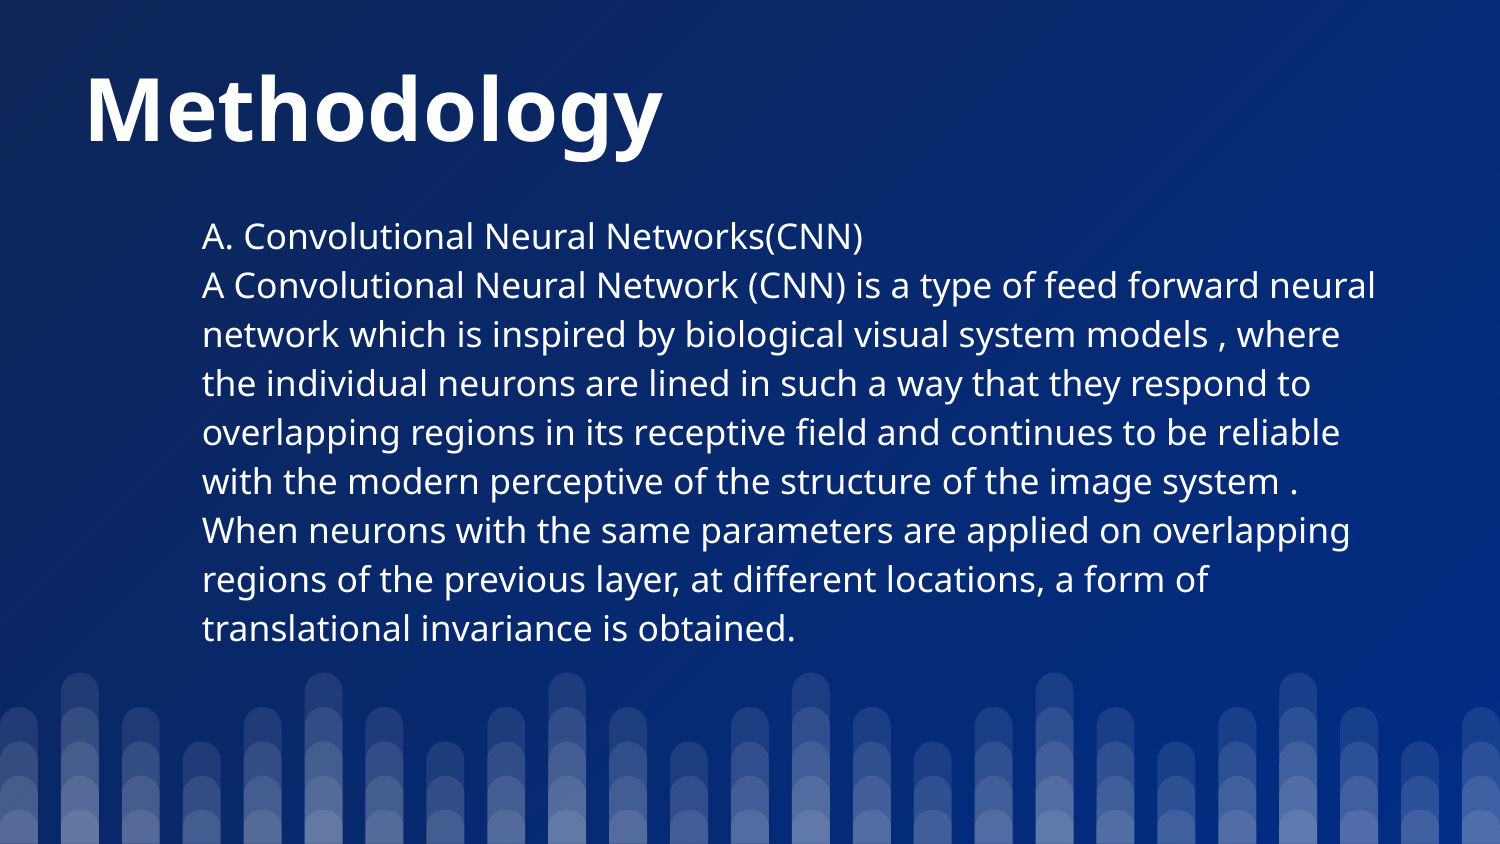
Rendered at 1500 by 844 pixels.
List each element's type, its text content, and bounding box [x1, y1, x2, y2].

title Methodology [68, 53, 1292, 161]
list A. Convolutional Neural Networks(CNN) A Convolutional Neural Network (CNN) is a type of feed forward neural network which is inspired by biological visual system models , where the individual neurons are lined in such a way that they respond to overlapping regions in its receptive field and continues to be reliable with the modern perceptive of the structure of the image system . When neurons with the same parameters are applied on overlapping regions of the previous layer, at different locations, a form of translational invariance is obtained. [186, 193, 1394, 754]
